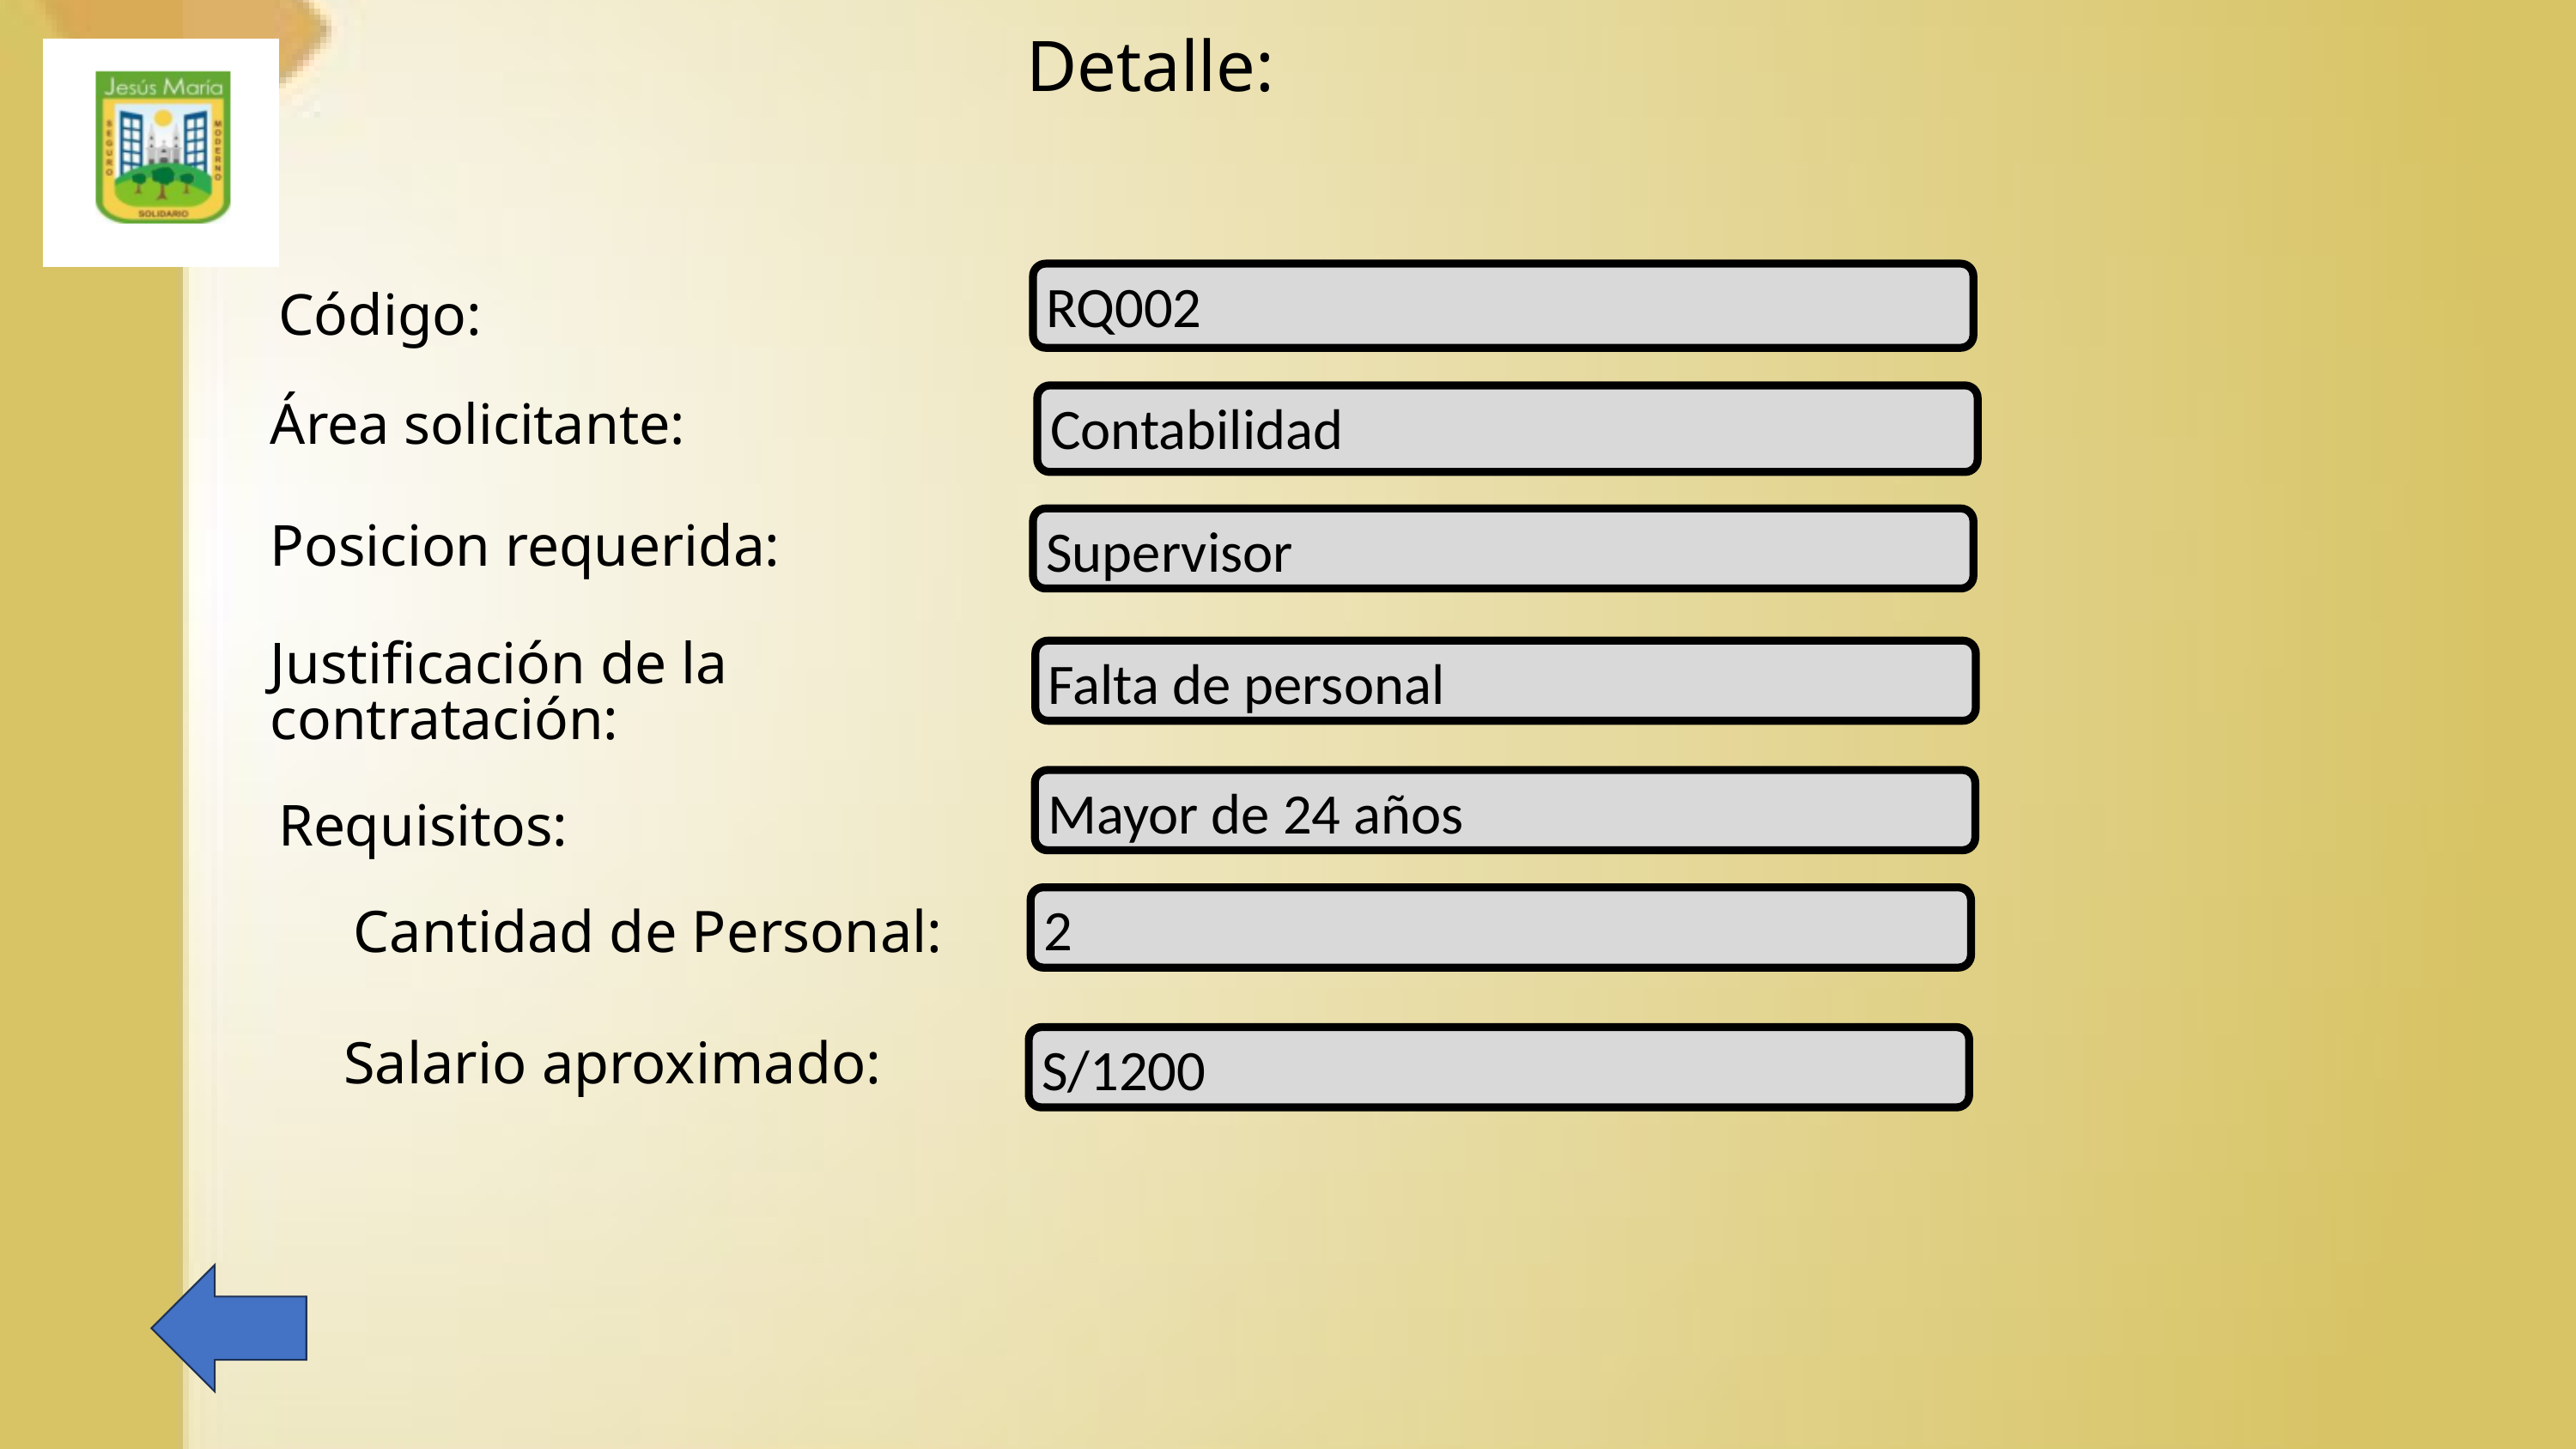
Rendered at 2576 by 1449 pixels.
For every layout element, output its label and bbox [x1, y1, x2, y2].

text_box [1031, 636, 1980, 725]
text_box [1029, 504, 1978, 593]
text_box [1029, 259, 1978, 352]
text_box [1030, 766, 1980, 855]
text_box [1024, 1022, 1973, 1112]
text_box [1033, 381, 1982, 476]
picture [0, 0, 2576, 1449]
text_box [1026, 883, 1976, 972]
